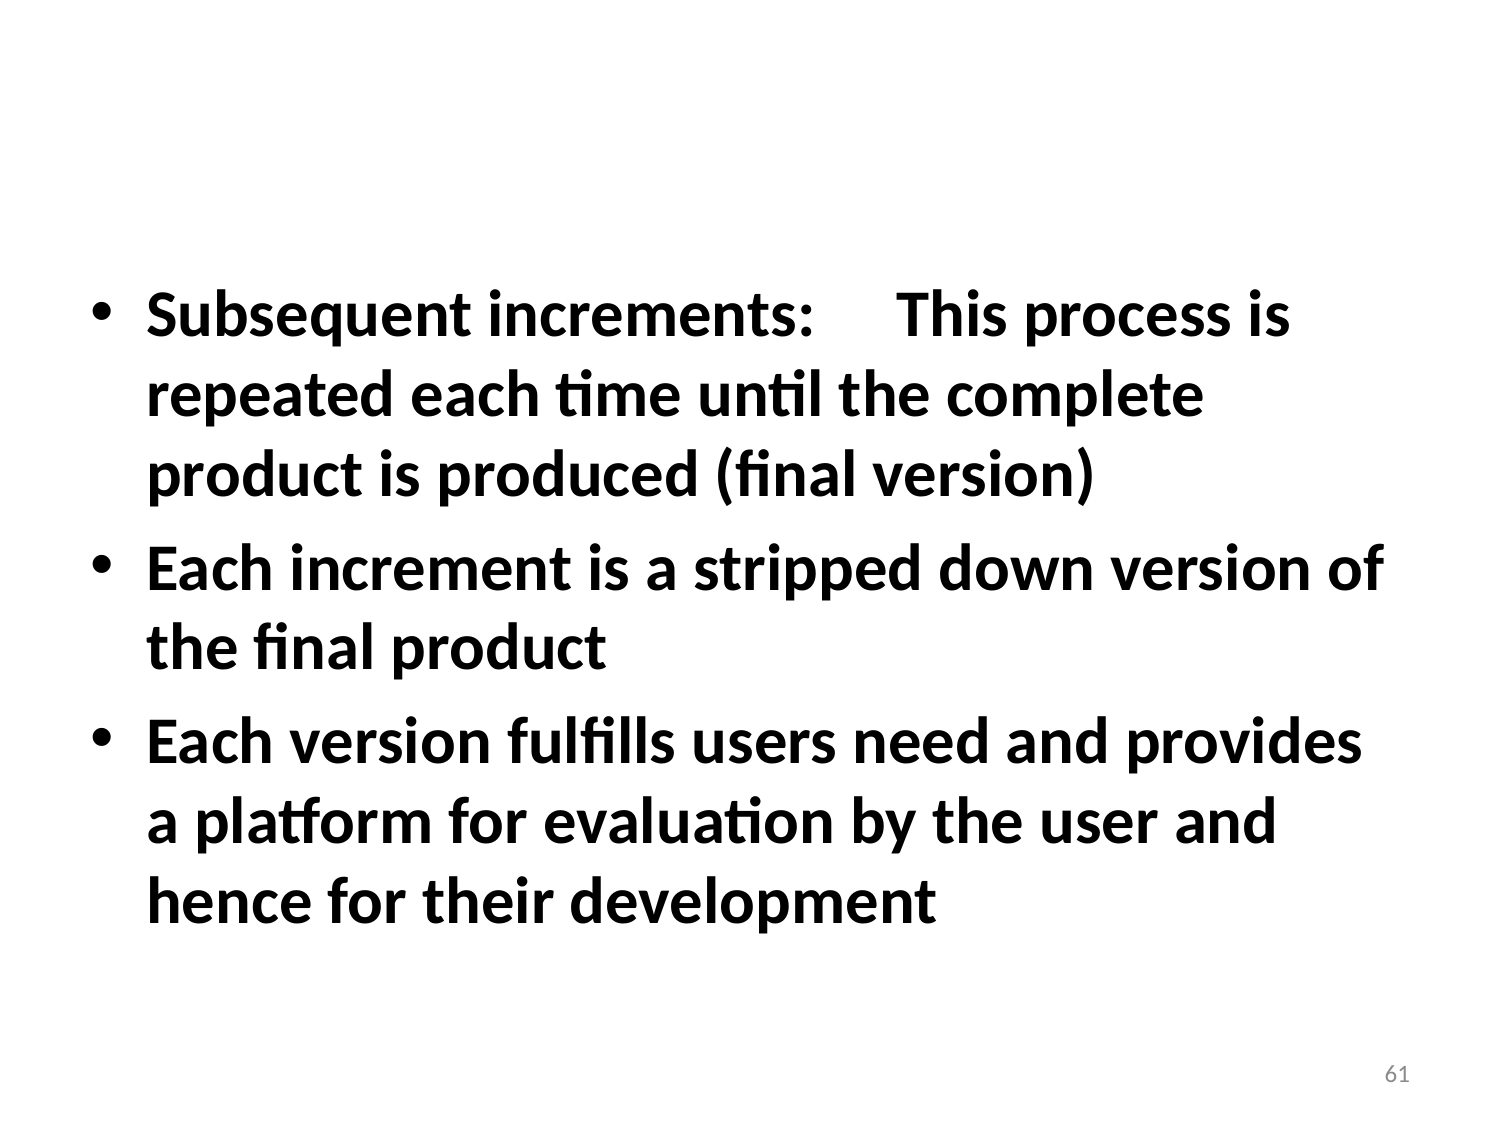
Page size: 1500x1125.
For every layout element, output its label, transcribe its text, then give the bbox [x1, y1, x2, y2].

slide_number 61 [1074, 1042, 1425, 1103]
list Subsequent increments: This process is repeated each time until the complete product is produced (final version) Each increment is a stripped down version of the final product Each version fulfills users need and provides a platform for evaluation by the user and hence for their development [75, 262, 1425, 1005]
